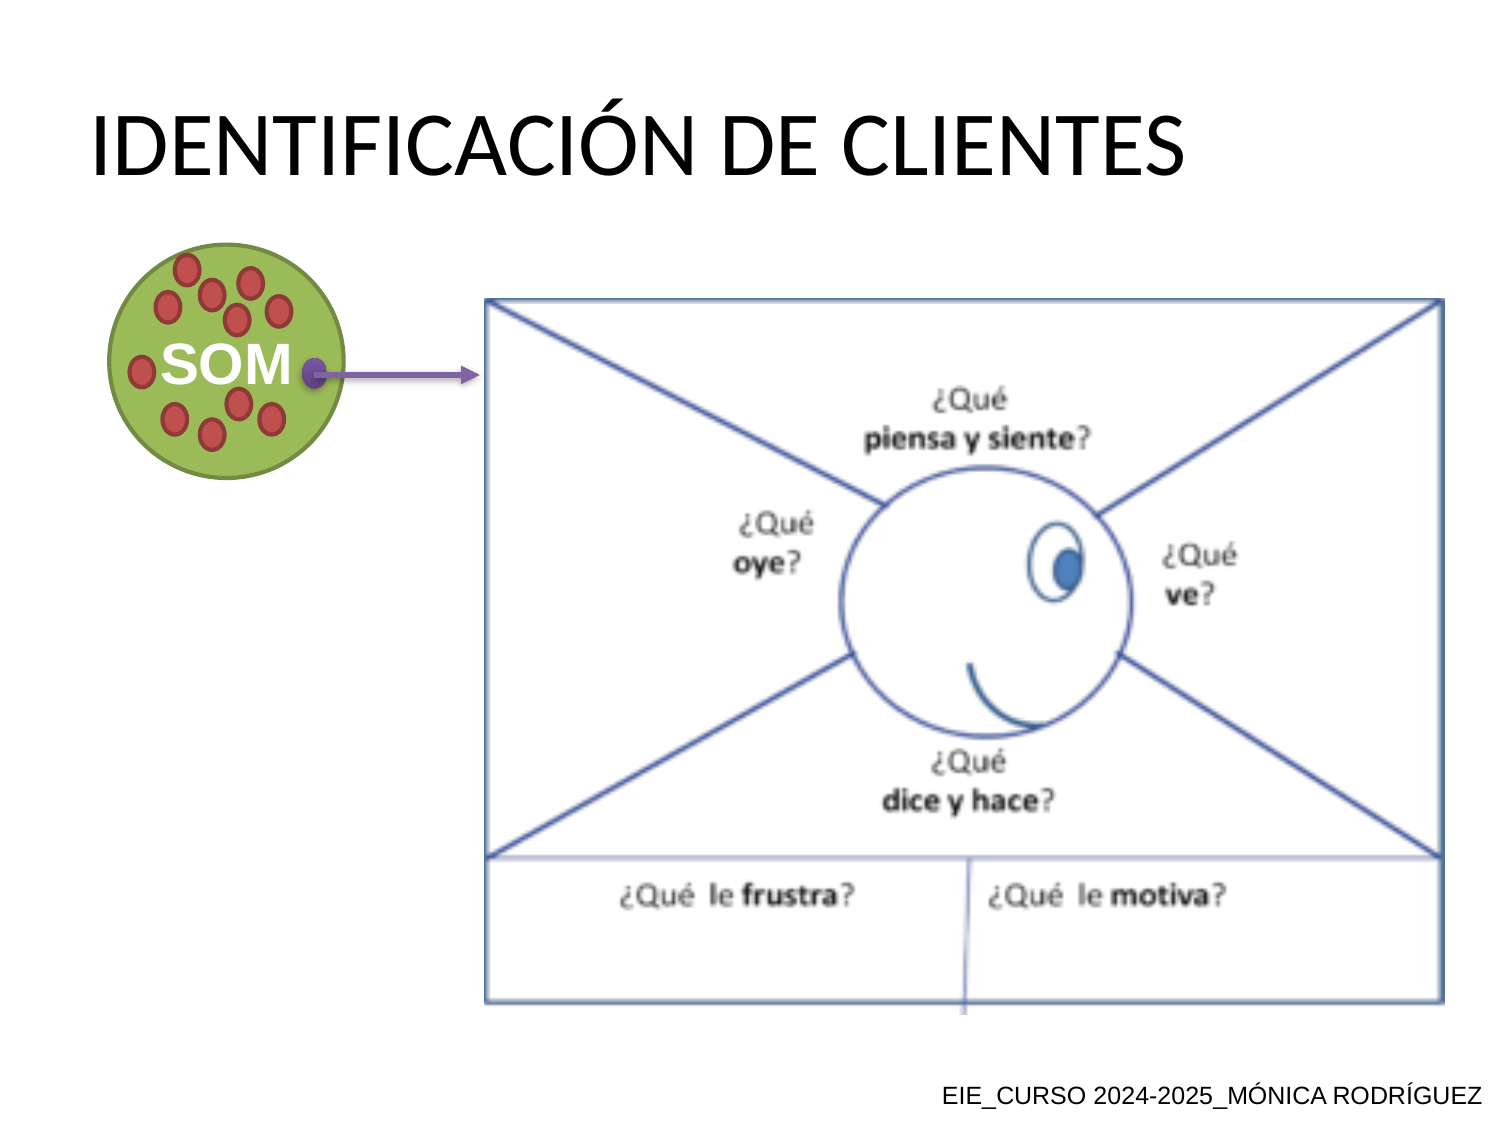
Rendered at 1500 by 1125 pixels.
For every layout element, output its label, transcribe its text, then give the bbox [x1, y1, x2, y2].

text_box [236, 266, 266, 301]
text_box EIE_CURSO 2024-2025_MÓNICA RODRÍGUEZ [797, 1065, 1498, 1125]
text_box IDENTIFICACIÓN DE CLIENTES [75, 45, 1425, 233]
text_box [127, 354, 157, 390]
text_box [222, 302, 252, 338]
text_box [224, 386, 254, 422]
text_box [160, 401, 190, 437]
text_box [172, 252, 202, 288]
text_box [153, 289, 183, 325]
text_box [197, 417, 227, 453]
text_box [302, 358, 327, 389]
text_box [197, 277, 227, 313]
text_box [257, 401, 287, 437]
picture [484, 298, 1445, 1016]
text_box SOM [107, 242, 346, 481]
text_box [264, 294, 294, 329]
